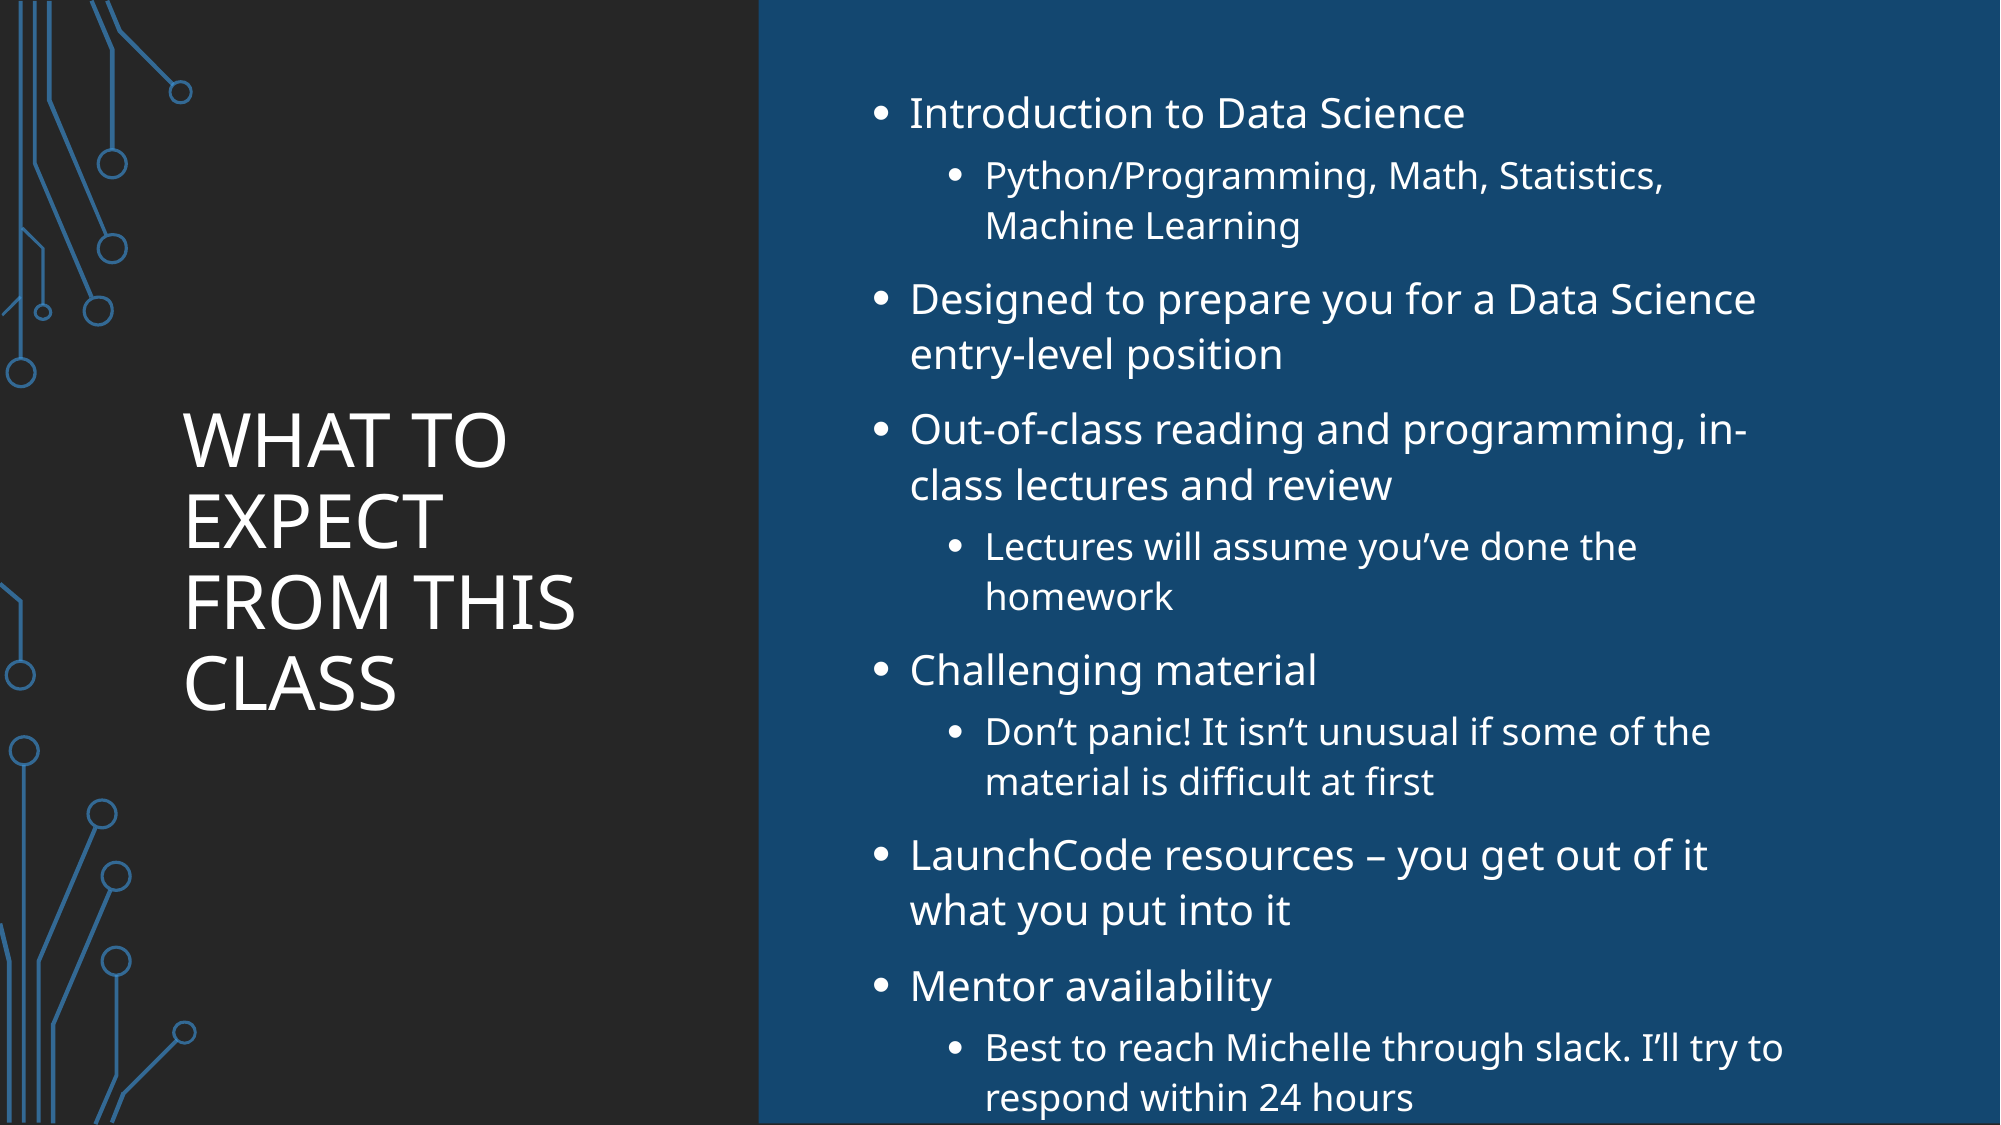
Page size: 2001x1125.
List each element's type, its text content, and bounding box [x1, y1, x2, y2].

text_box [0, 0, 199, 1125]
title What to expect from this class [199, 179, 670, 950]
text_box [199, 0, 2000, 1125]
text_box [758, 0, 2000, 1124]
list Introduction to Data Science Python/Programming, Math, Statistics, Machine Learning Designed to prepare you for a Data Science entry-level position Out-of-class reading and programming, in-class lectures and review Lectures will assume you’ve done the homework Challenging material Don’t panic! It isn’t unusual if some of the material is difficult at first LaunchCode resources – you get out of it what you put into it Mentor availability Best to reach Michelle through slack. I’ll try to respond within 24 hours [857, 74, 1814, 846]
